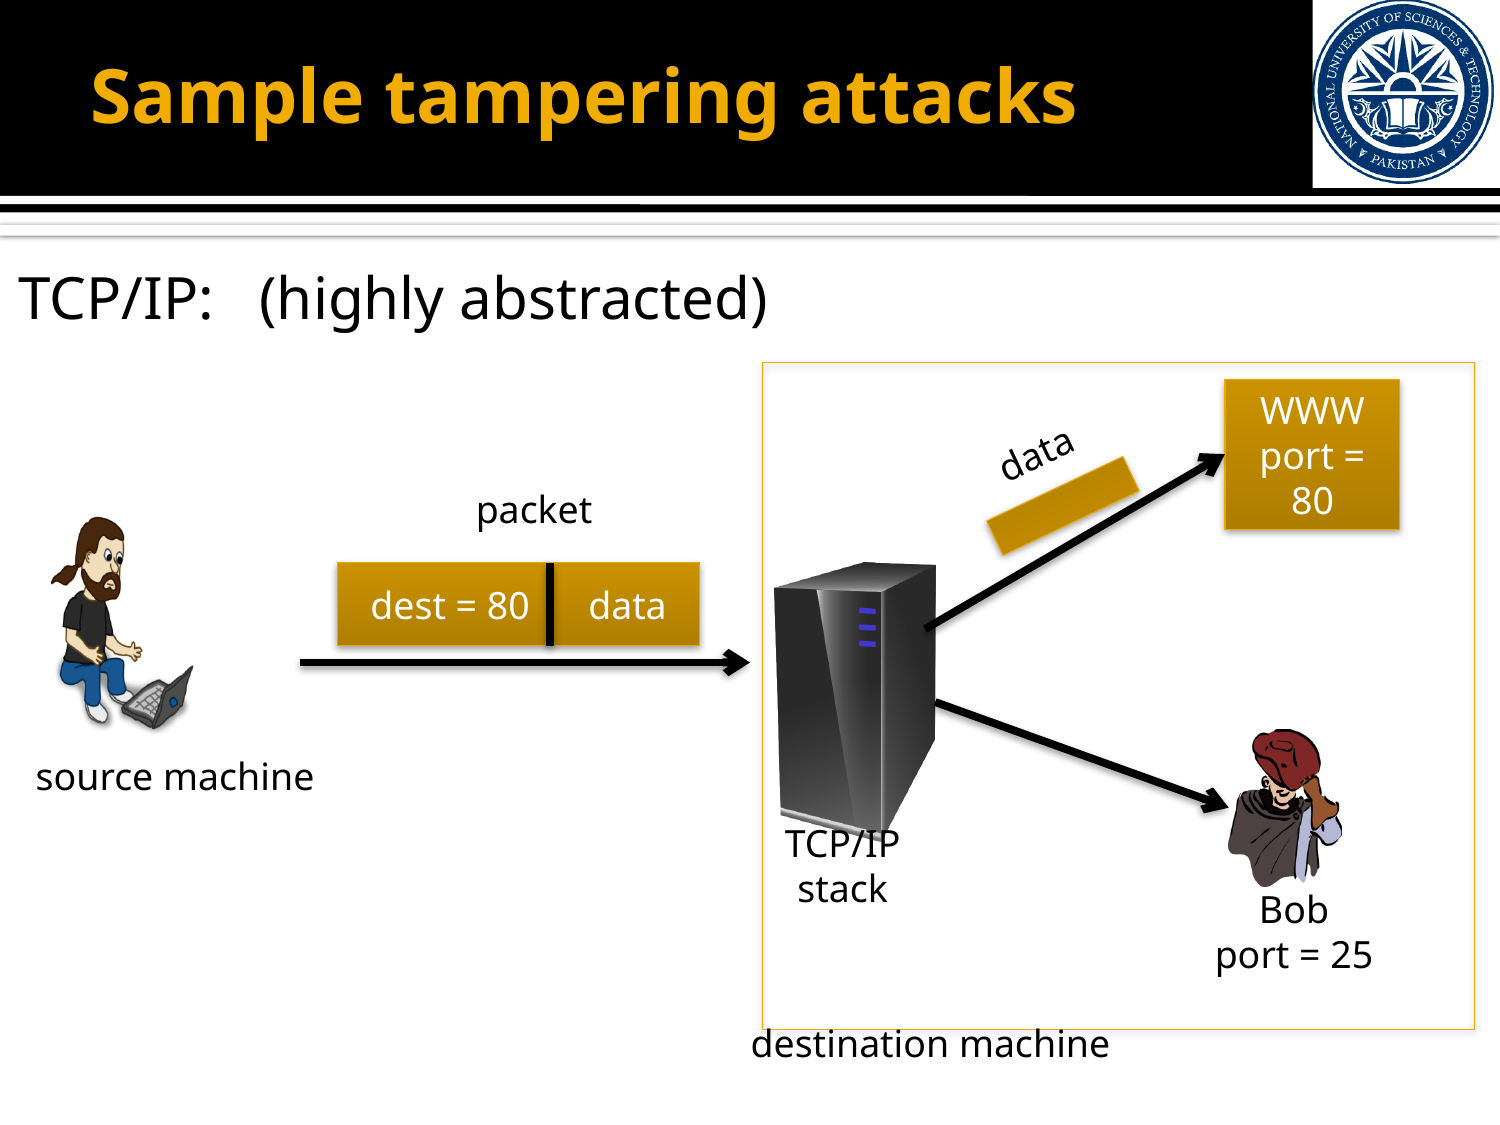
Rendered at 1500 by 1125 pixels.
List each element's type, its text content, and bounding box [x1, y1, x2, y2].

picture [1228, 729, 1342, 887]
title Sample tampering attacks [75, 12, 1313, 175]
text_box packet [461, 479, 608, 539]
picture [1312, 0, 1500, 188]
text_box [935, 702, 1229, 808]
text_box [762, 362, 1475, 1030]
picture [37, 512, 204, 734]
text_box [924, 454, 1225, 630]
text_box destination machine [735, 1012, 1126, 1073]
text_box source machine [20, 745, 330, 806]
text_box dest = 80 data [554, 562, 700, 646]
picture [774, 562, 936, 842]
text_box TCP/IP stack [769, 840, 916, 918]
list TCP/IP: (highly abstracted) [0, 245, 1350, 430]
text_box dest = 80 data [337, 562, 547, 646]
